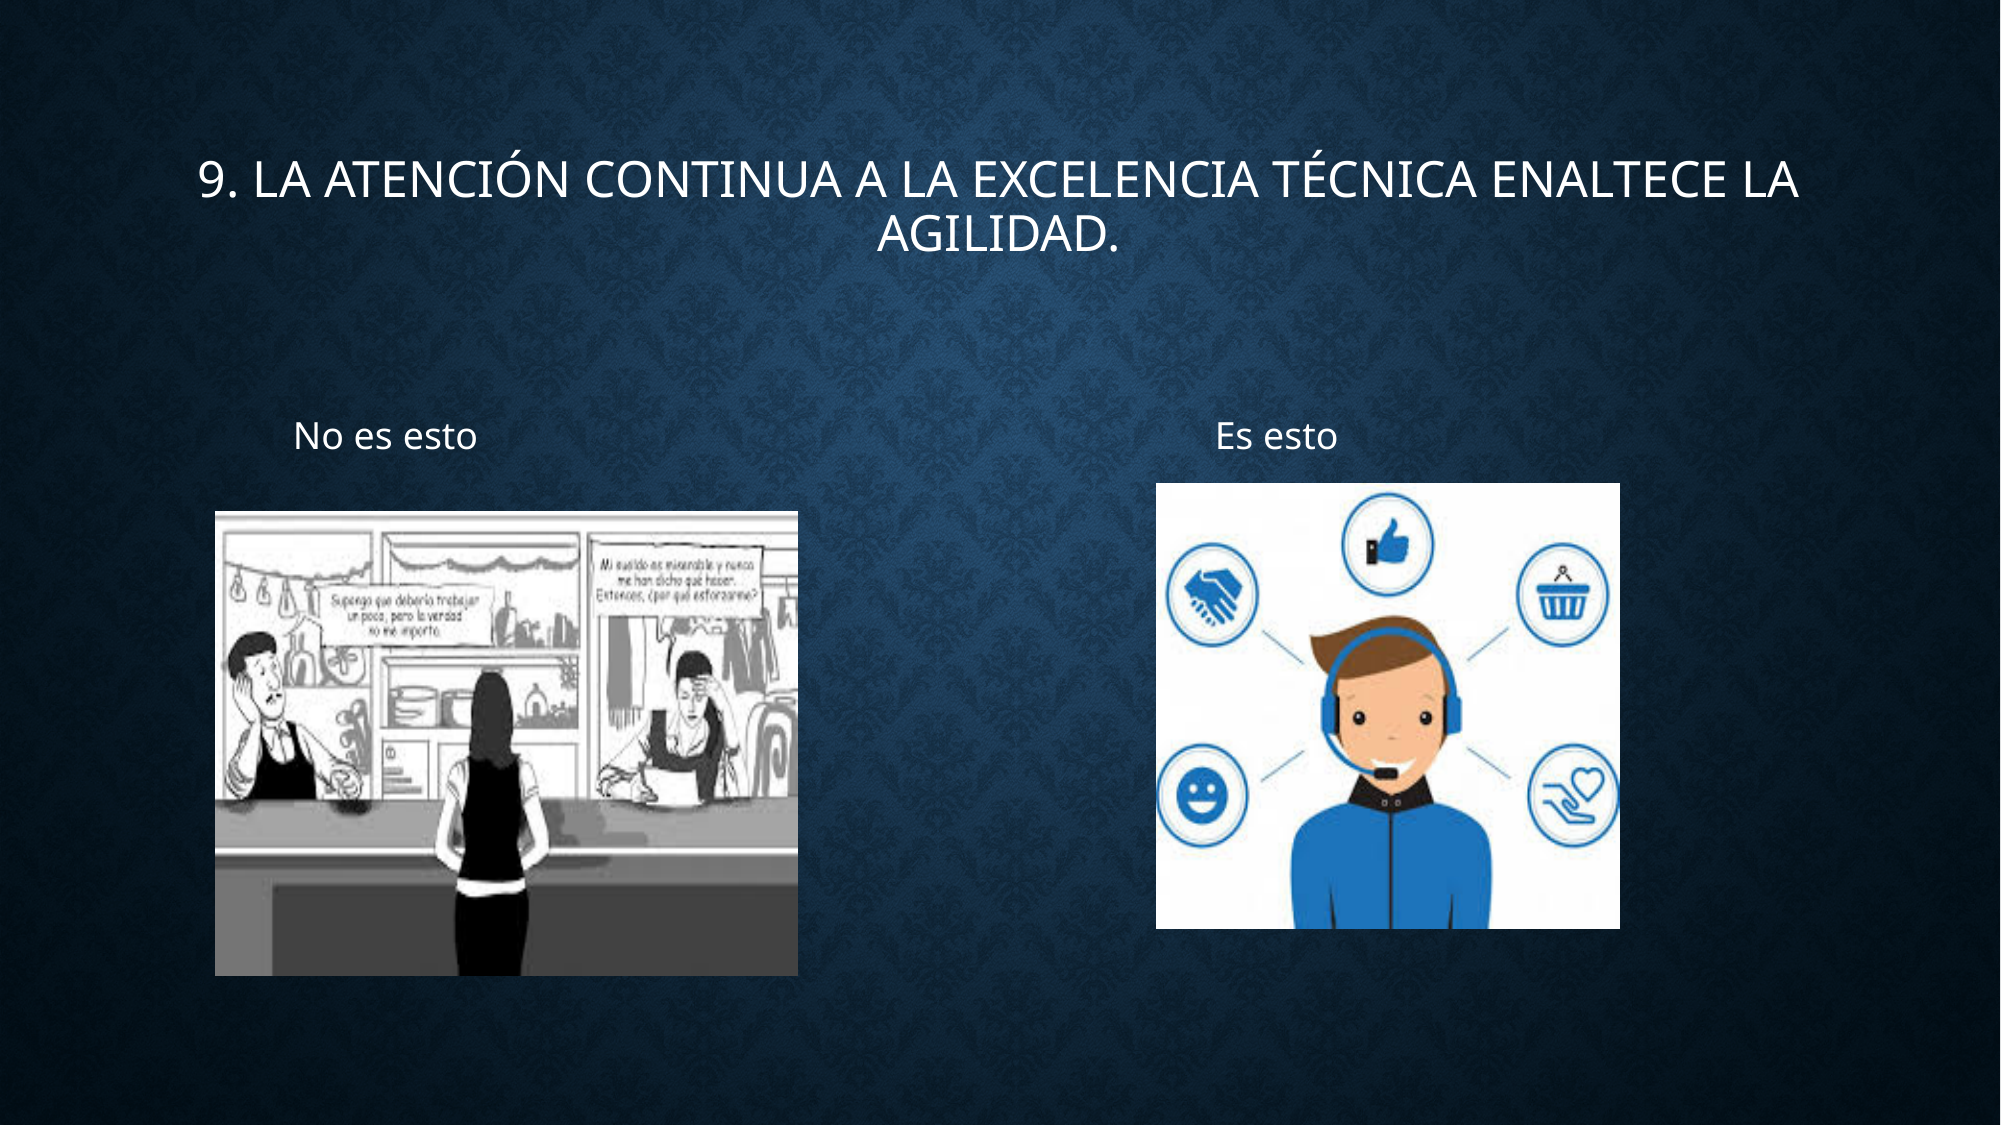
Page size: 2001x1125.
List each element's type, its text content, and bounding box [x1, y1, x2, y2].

text_box Es esto [1200, 404, 1509, 464]
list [214, 511, 799, 977]
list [1155, 483, 1621, 929]
text_box No es esto [278, 404, 637, 464]
title 9. La atención continua a la excelencia técnica enaltece la agilidad. [149, 99, 1849, 318]
